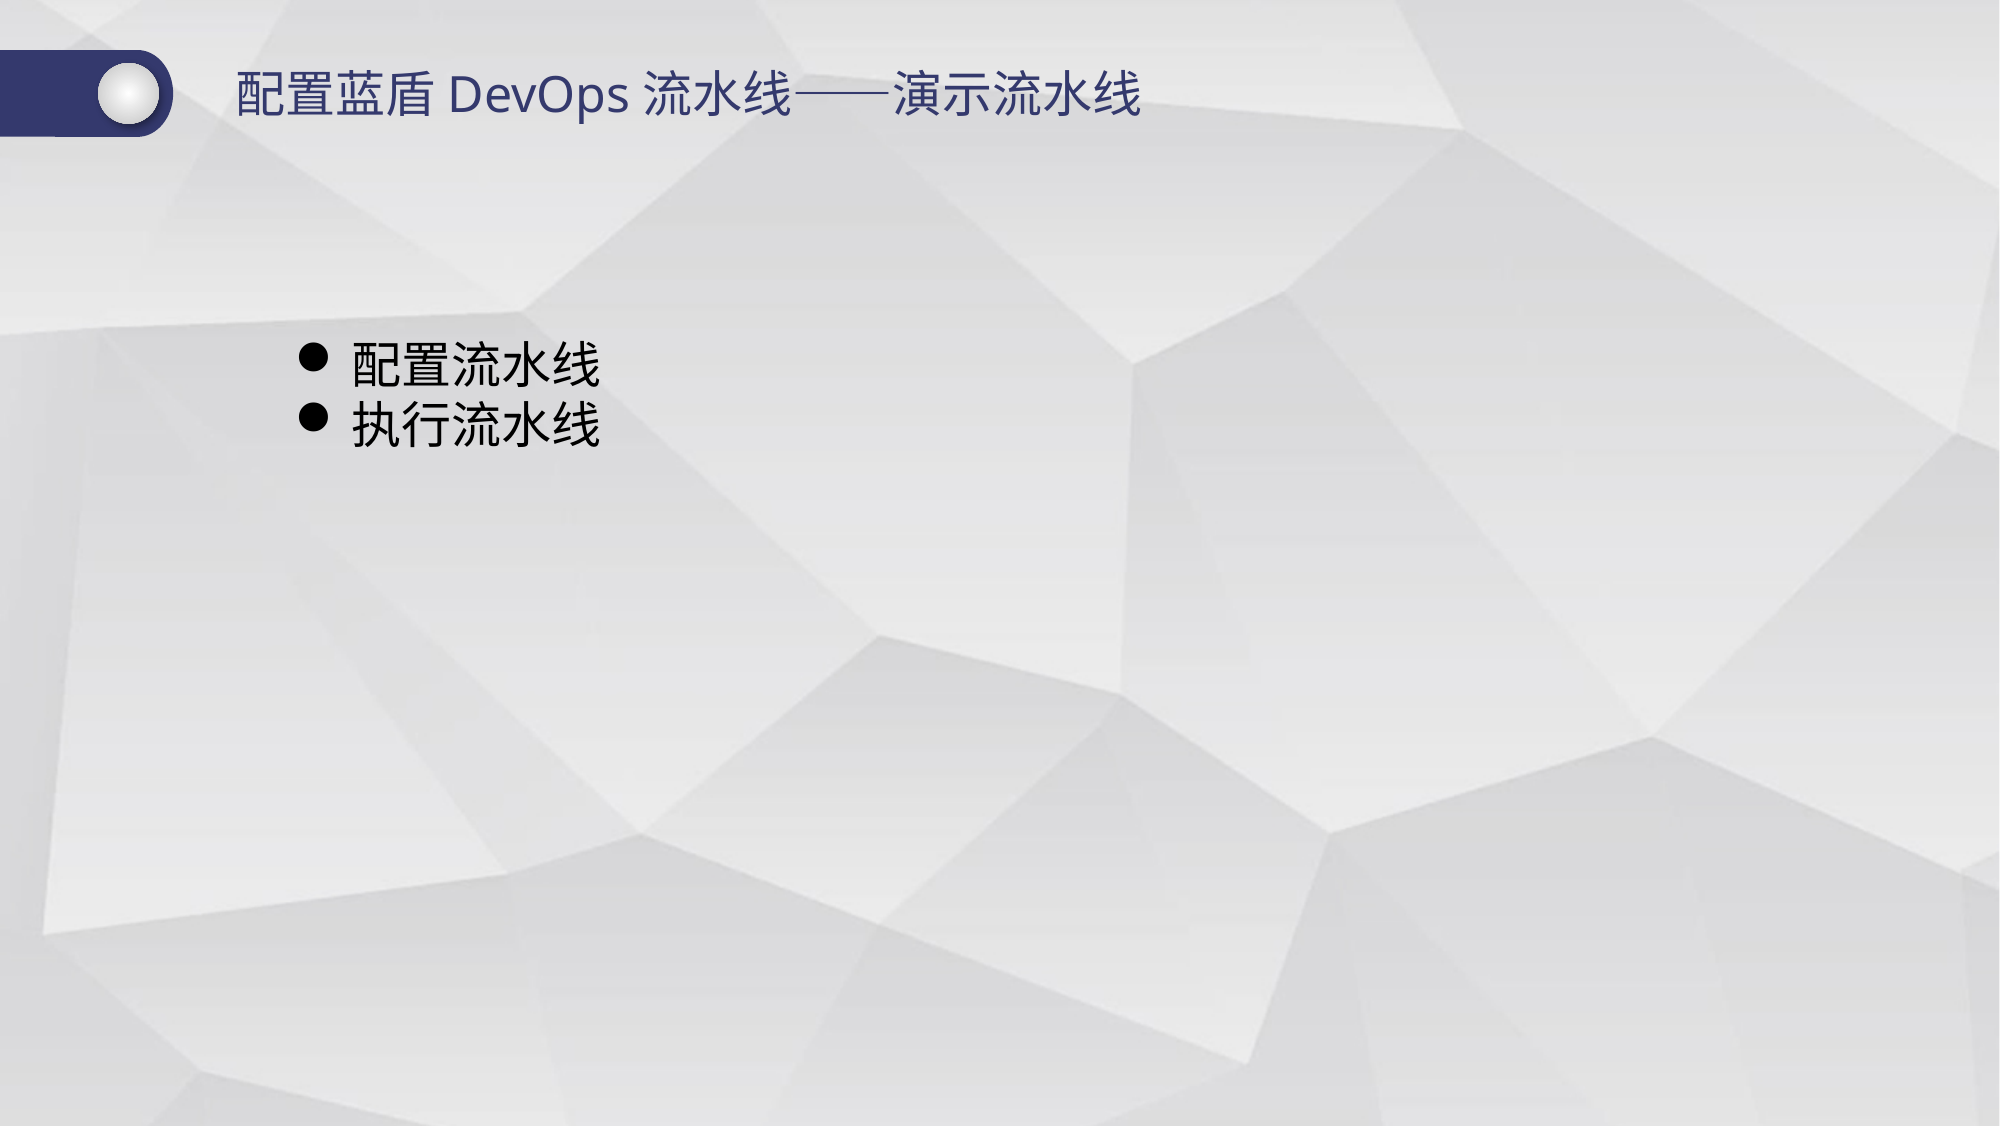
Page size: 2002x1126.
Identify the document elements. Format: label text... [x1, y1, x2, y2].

picture [0, 0, 2000, 1126]
text_box 配置流水线 执行流水线 [279, 326, 741, 462]
text_box 配置蓝盾DevOps流水线——演示流水线 [220, 54, 1284, 130]
